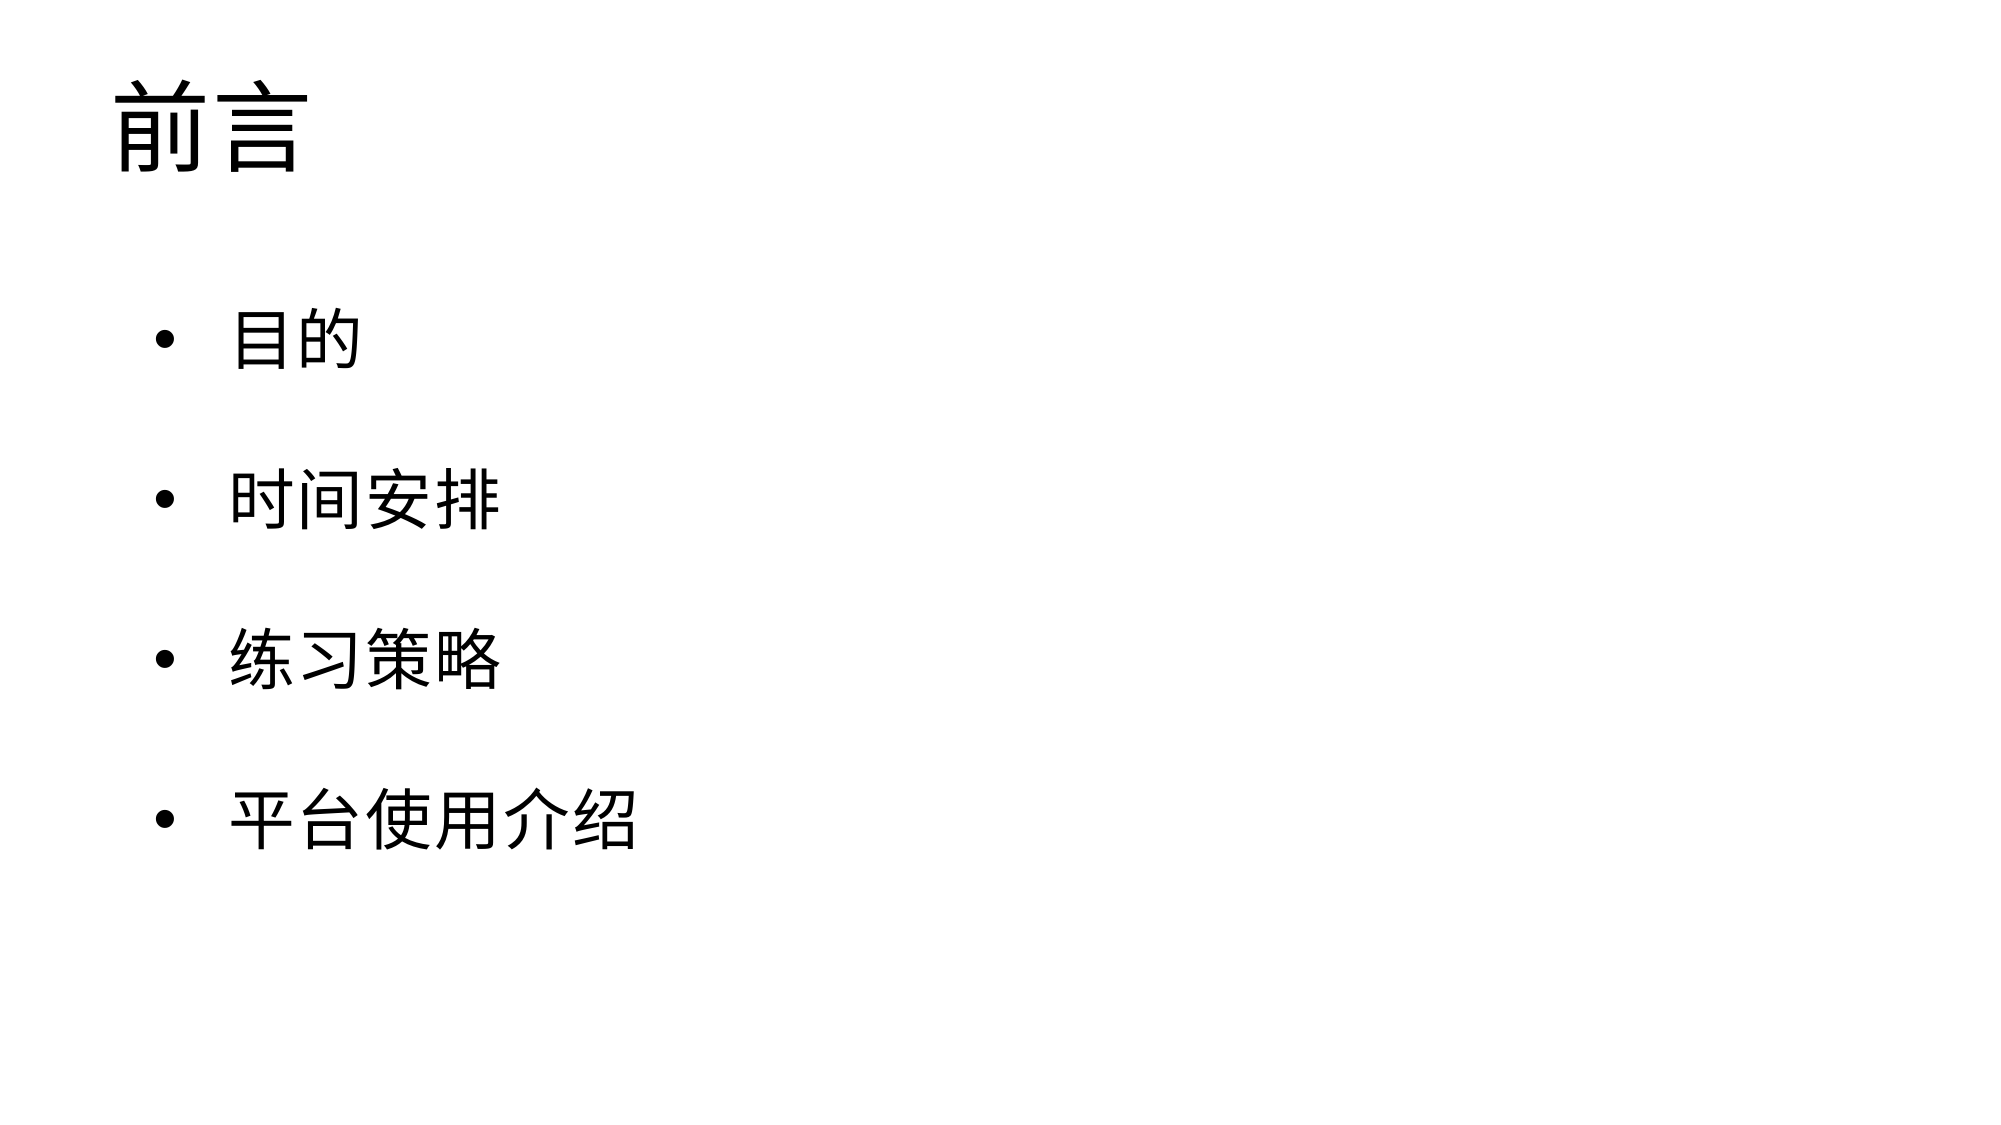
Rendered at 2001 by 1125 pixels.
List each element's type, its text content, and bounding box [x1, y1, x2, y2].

text_box 目的 时间安排 练习策略 平台使用介绍 [138, 290, 655, 866]
text_box 前言 [95, 56, 1093, 192]
